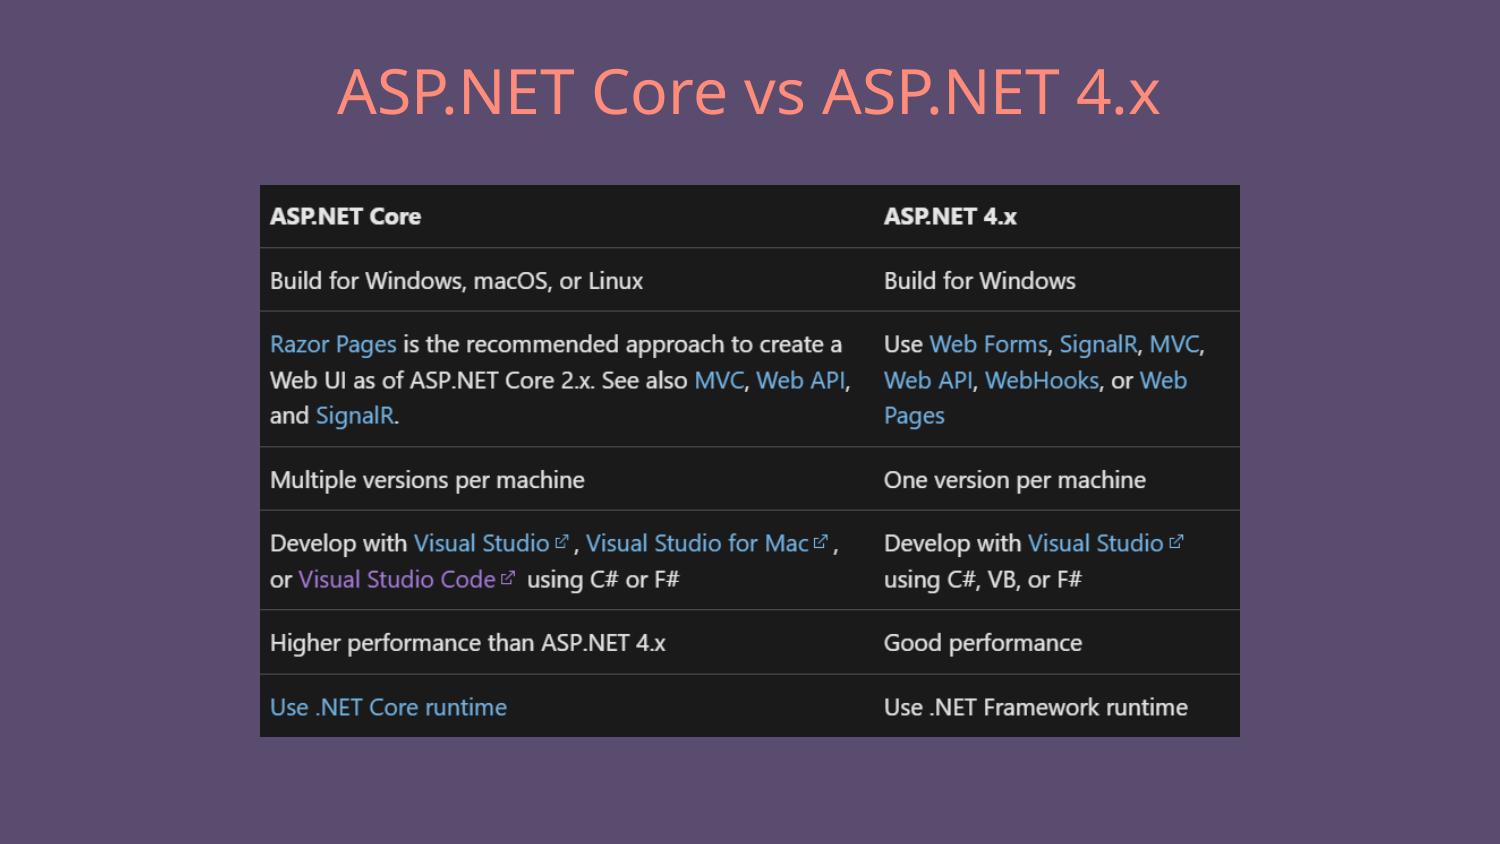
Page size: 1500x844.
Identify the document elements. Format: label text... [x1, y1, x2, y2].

picture [260, 184, 1240, 738]
title ASP.NET Core vs ASP.NET 4.x [115, 36, 1385, 131]
